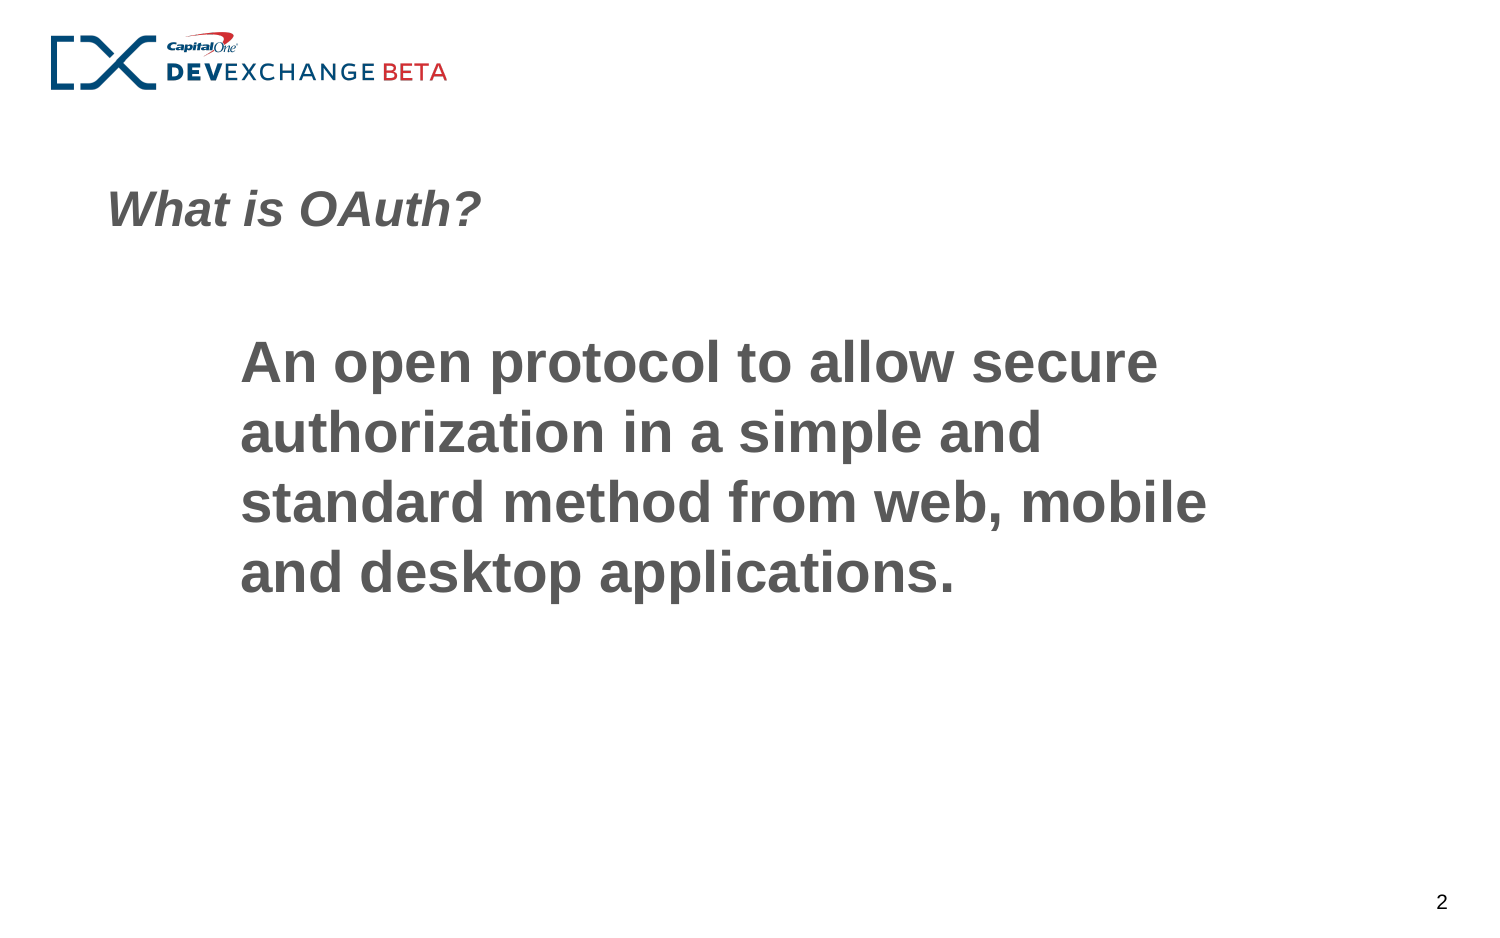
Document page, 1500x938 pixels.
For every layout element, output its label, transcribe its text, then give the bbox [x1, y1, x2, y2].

picture [50, 31, 447, 90]
text_box What is OAuth? [92, 169, 1211, 245]
text_box An open protocol to allow secure authorization in a simple and standard method from web, mobile and desktop applications. [225, 317, 1265, 612]
